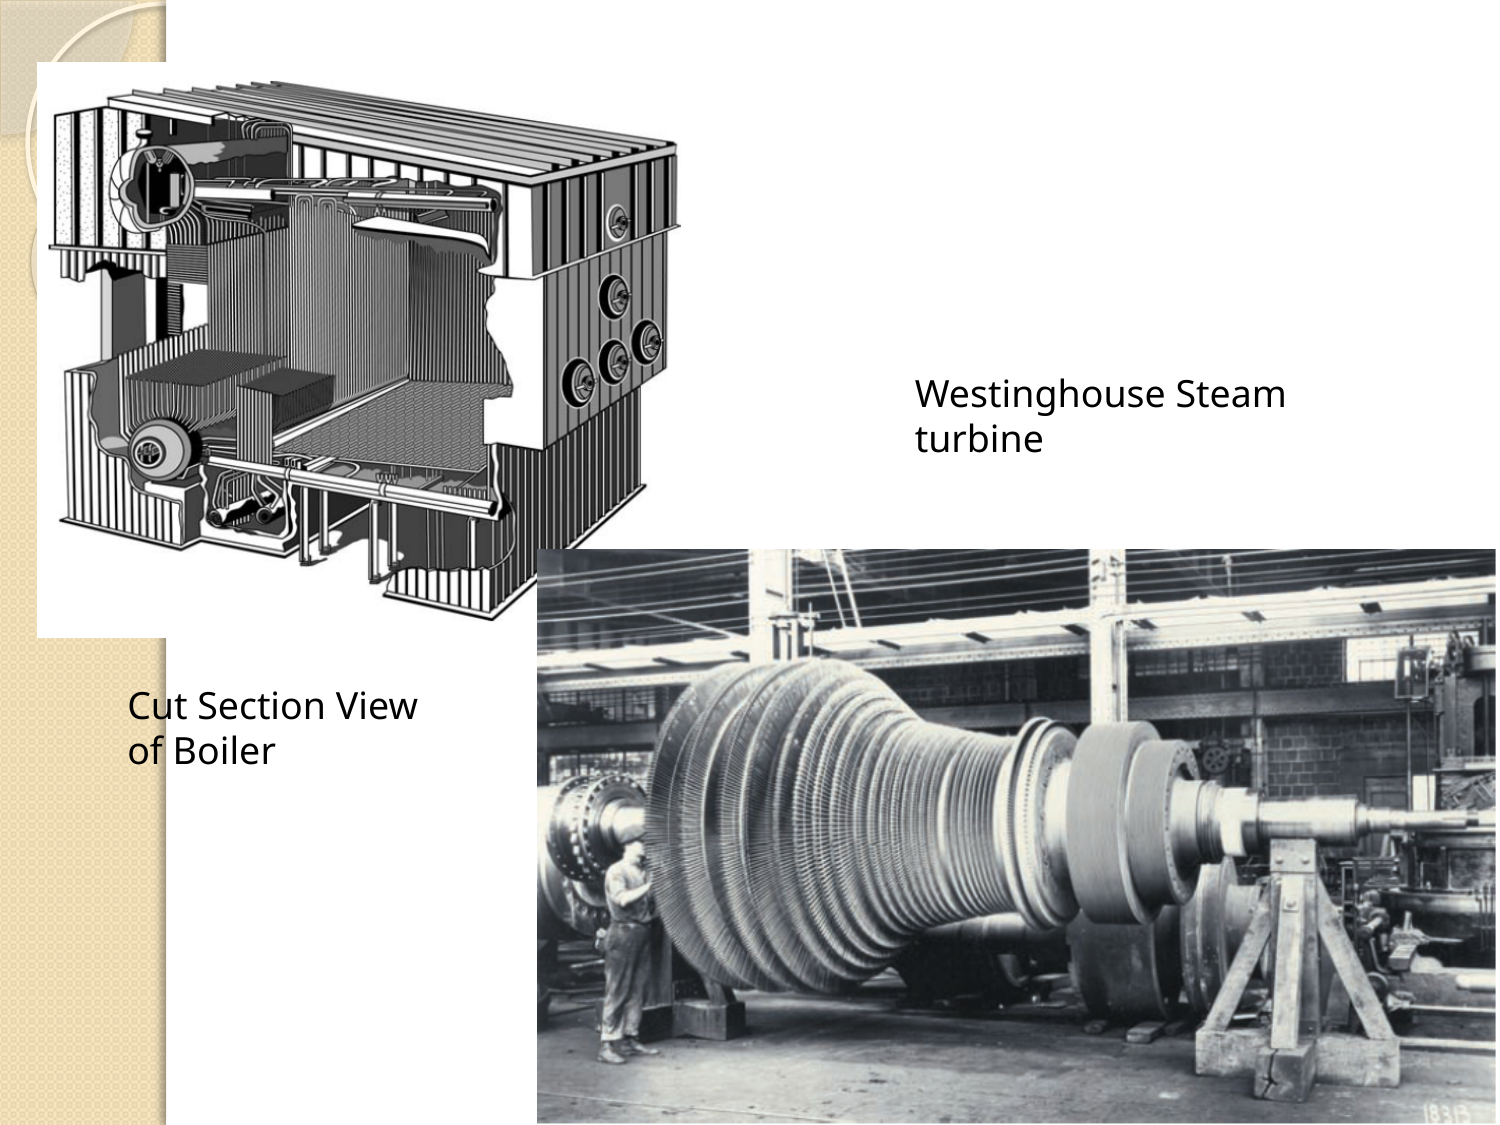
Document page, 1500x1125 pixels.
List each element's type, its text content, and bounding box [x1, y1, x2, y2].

picture [537, 549, 1500, 1125]
text_box Westinghouse Steam turbine [900, 362, 1375, 468]
text_box Cut Section View of Boiler [112, 674, 463, 780]
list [37, 62, 778, 638]
